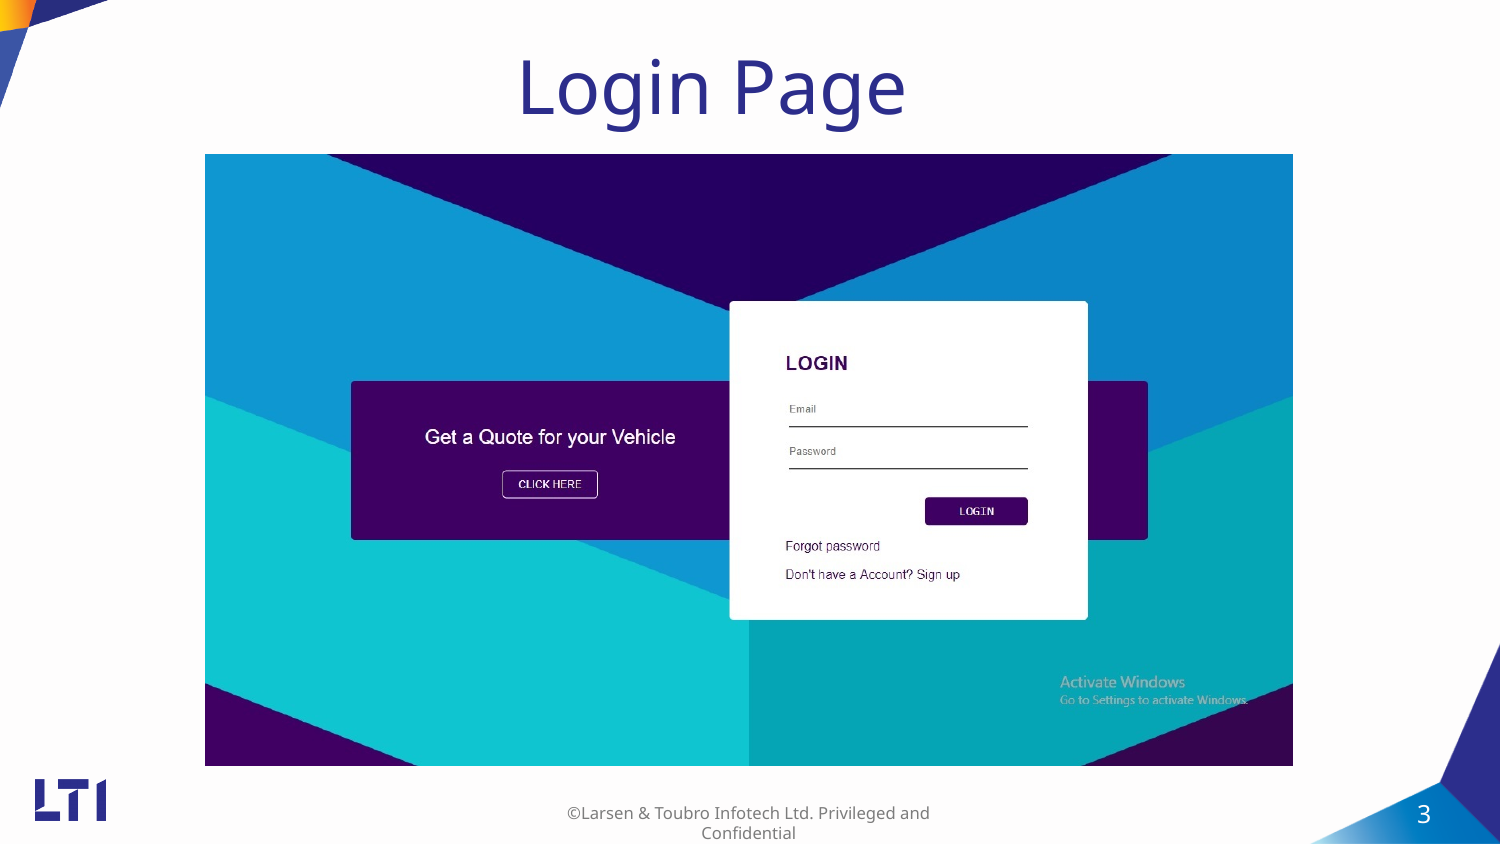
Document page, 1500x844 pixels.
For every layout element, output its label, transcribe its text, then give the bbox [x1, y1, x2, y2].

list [205, 153, 1293, 766]
picture [1288, 640, 1500, 844]
title Login Page [43, 38, 1362, 131]
picture [35, 779, 106, 821]
picture [0, 0, 109, 110]
